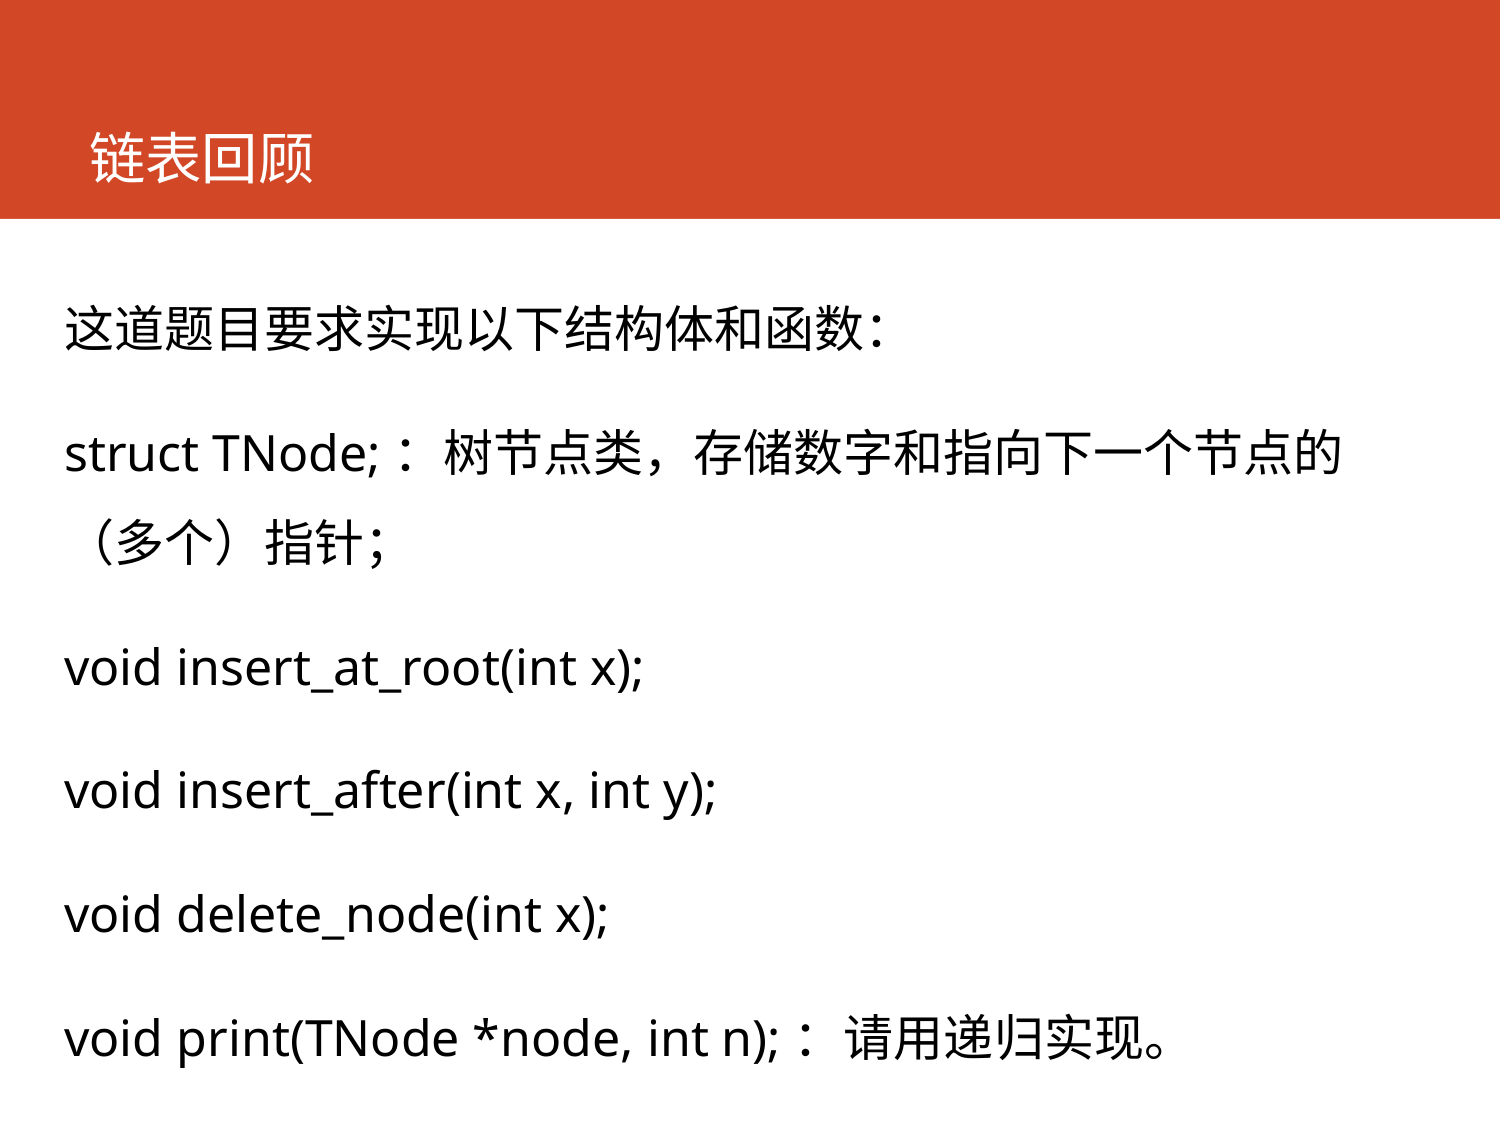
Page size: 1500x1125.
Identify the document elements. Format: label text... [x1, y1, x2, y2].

list 这道题目要求实现以下结构体和函数： struct TNode;：树节点类，存储数字和指向下一个节点的（多个）指针； void insert_at_root(int x); void insert_after(int x, int y); void delete_node(int x); void print(TNode *node, int n);：请用递归实现。 [49, 260, 1426, 1090]
title 链表回顾 [74, 0, 1397, 199]
